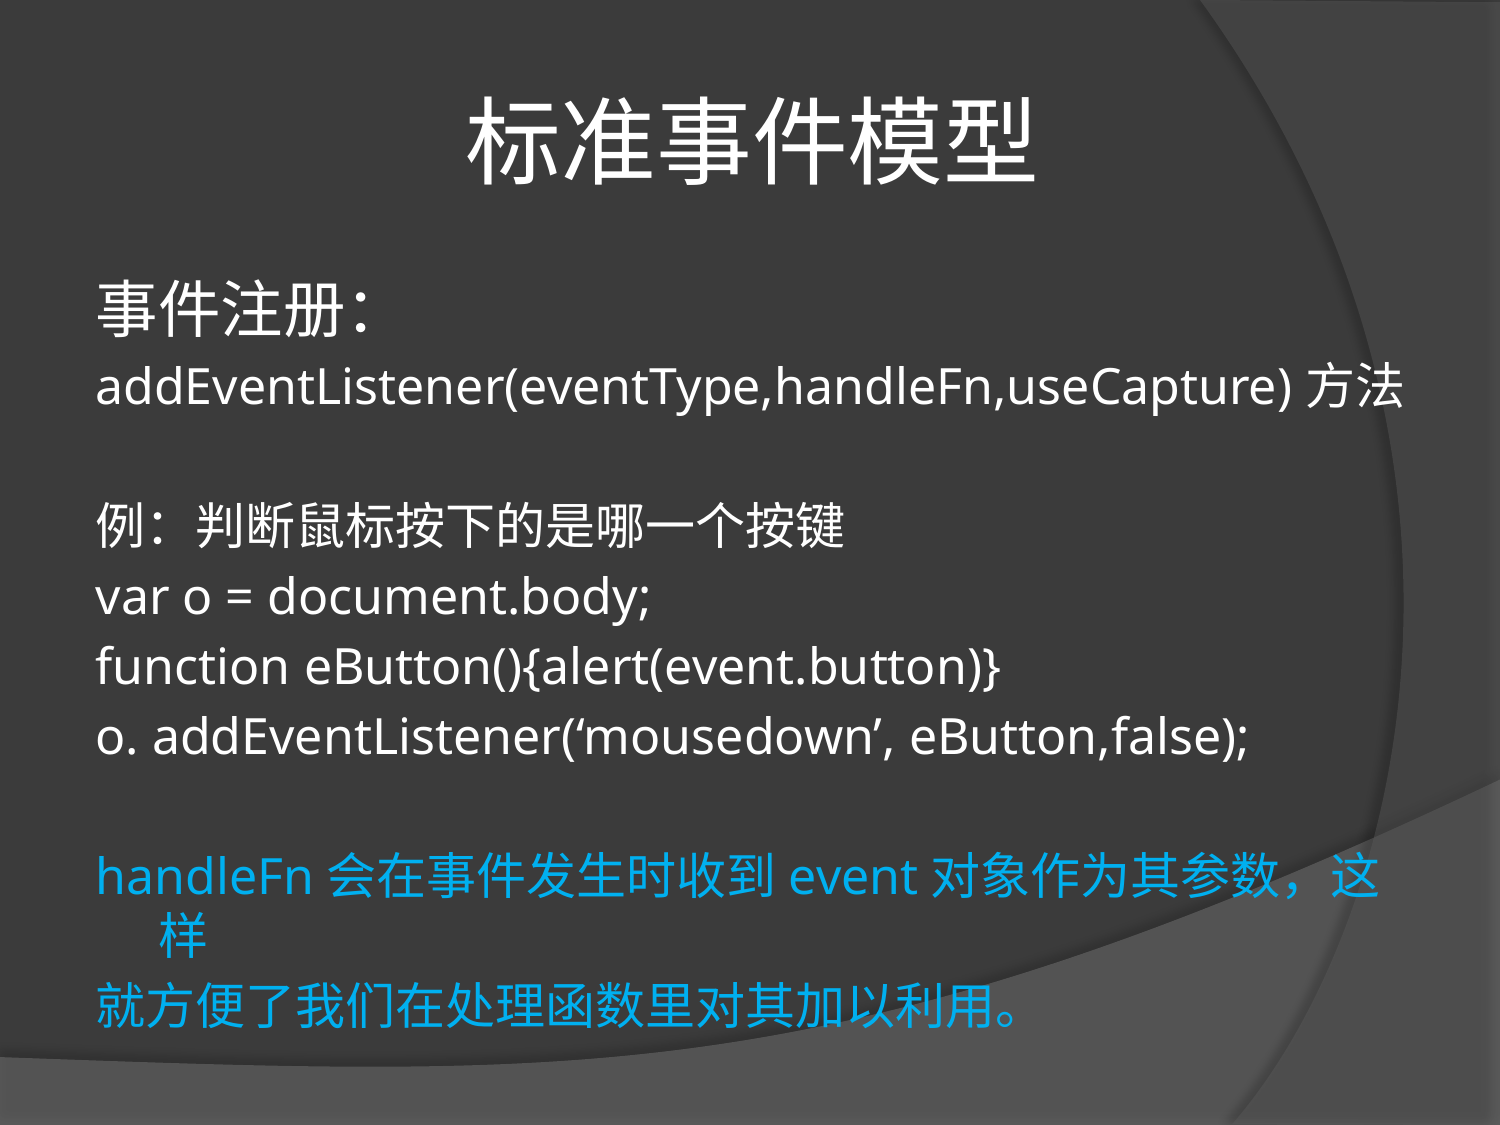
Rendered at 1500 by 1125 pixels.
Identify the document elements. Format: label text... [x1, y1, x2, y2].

title 标准事件模型 [75, 45, 1430, 233]
list 事件注册： addEventListener(eventType,handleFn,useCapture)方法 例：判断鼠标按下的是哪一个按键 var o = document.body; function eButton(){alert(event.button)} o. addEventListener(‘mousedown’, eButton,false); handleFn会在事件发生时收到event对象作为其参数，这样 就方便了我们在处理函数里对其加以利用。 [75, 262, 1430, 1005]
